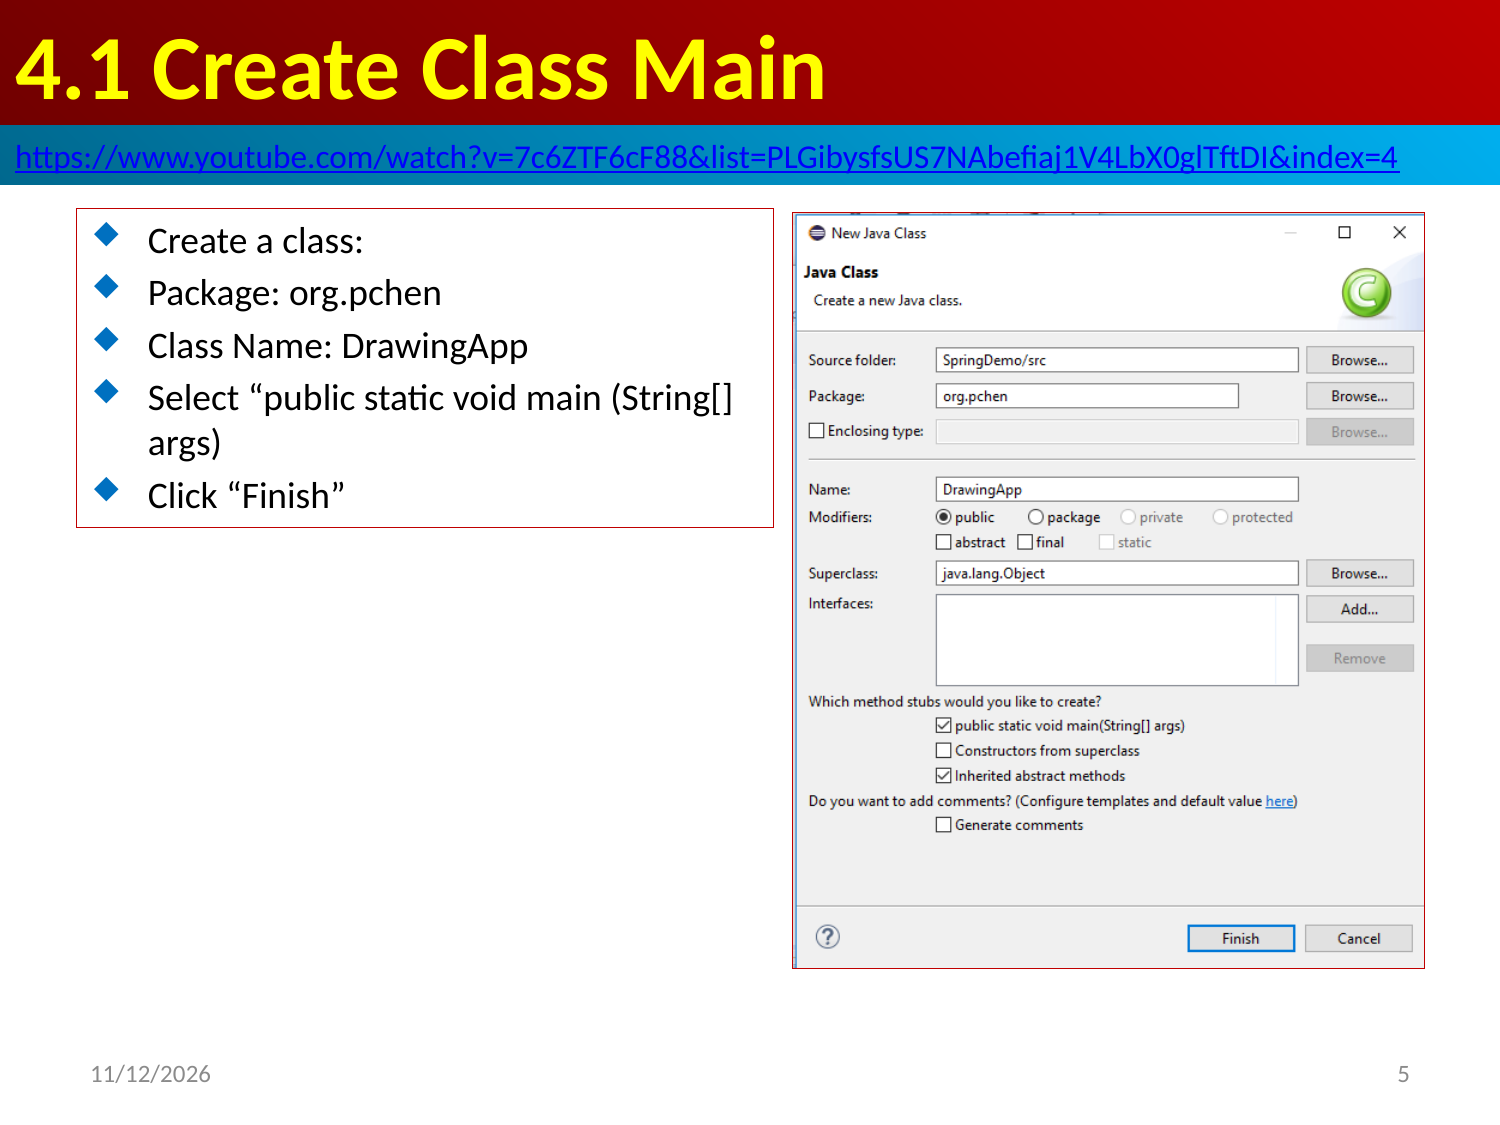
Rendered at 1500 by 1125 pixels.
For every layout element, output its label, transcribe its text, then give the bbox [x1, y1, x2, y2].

text_box https://www.youtube.com/watch?v=7c6ZTF6cF88&list=PLGibysfsUS7NAbefiaj1V4LbX0glTftDI&index=4 [0, 125, 1500, 185]
subtitle Create a class: Package: org.pchen Class Name: DrawingApp Select “public static void main (String[] args) Click “Finish” [76, 208, 774, 528]
picture [792, 212, 1426, 970]
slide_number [75, 1042, 425, 1103]
title 4.1 Create Class Main [0, 0, 1500, 125]
slide_number 5 [1074, 1042, 1425, 1103]
